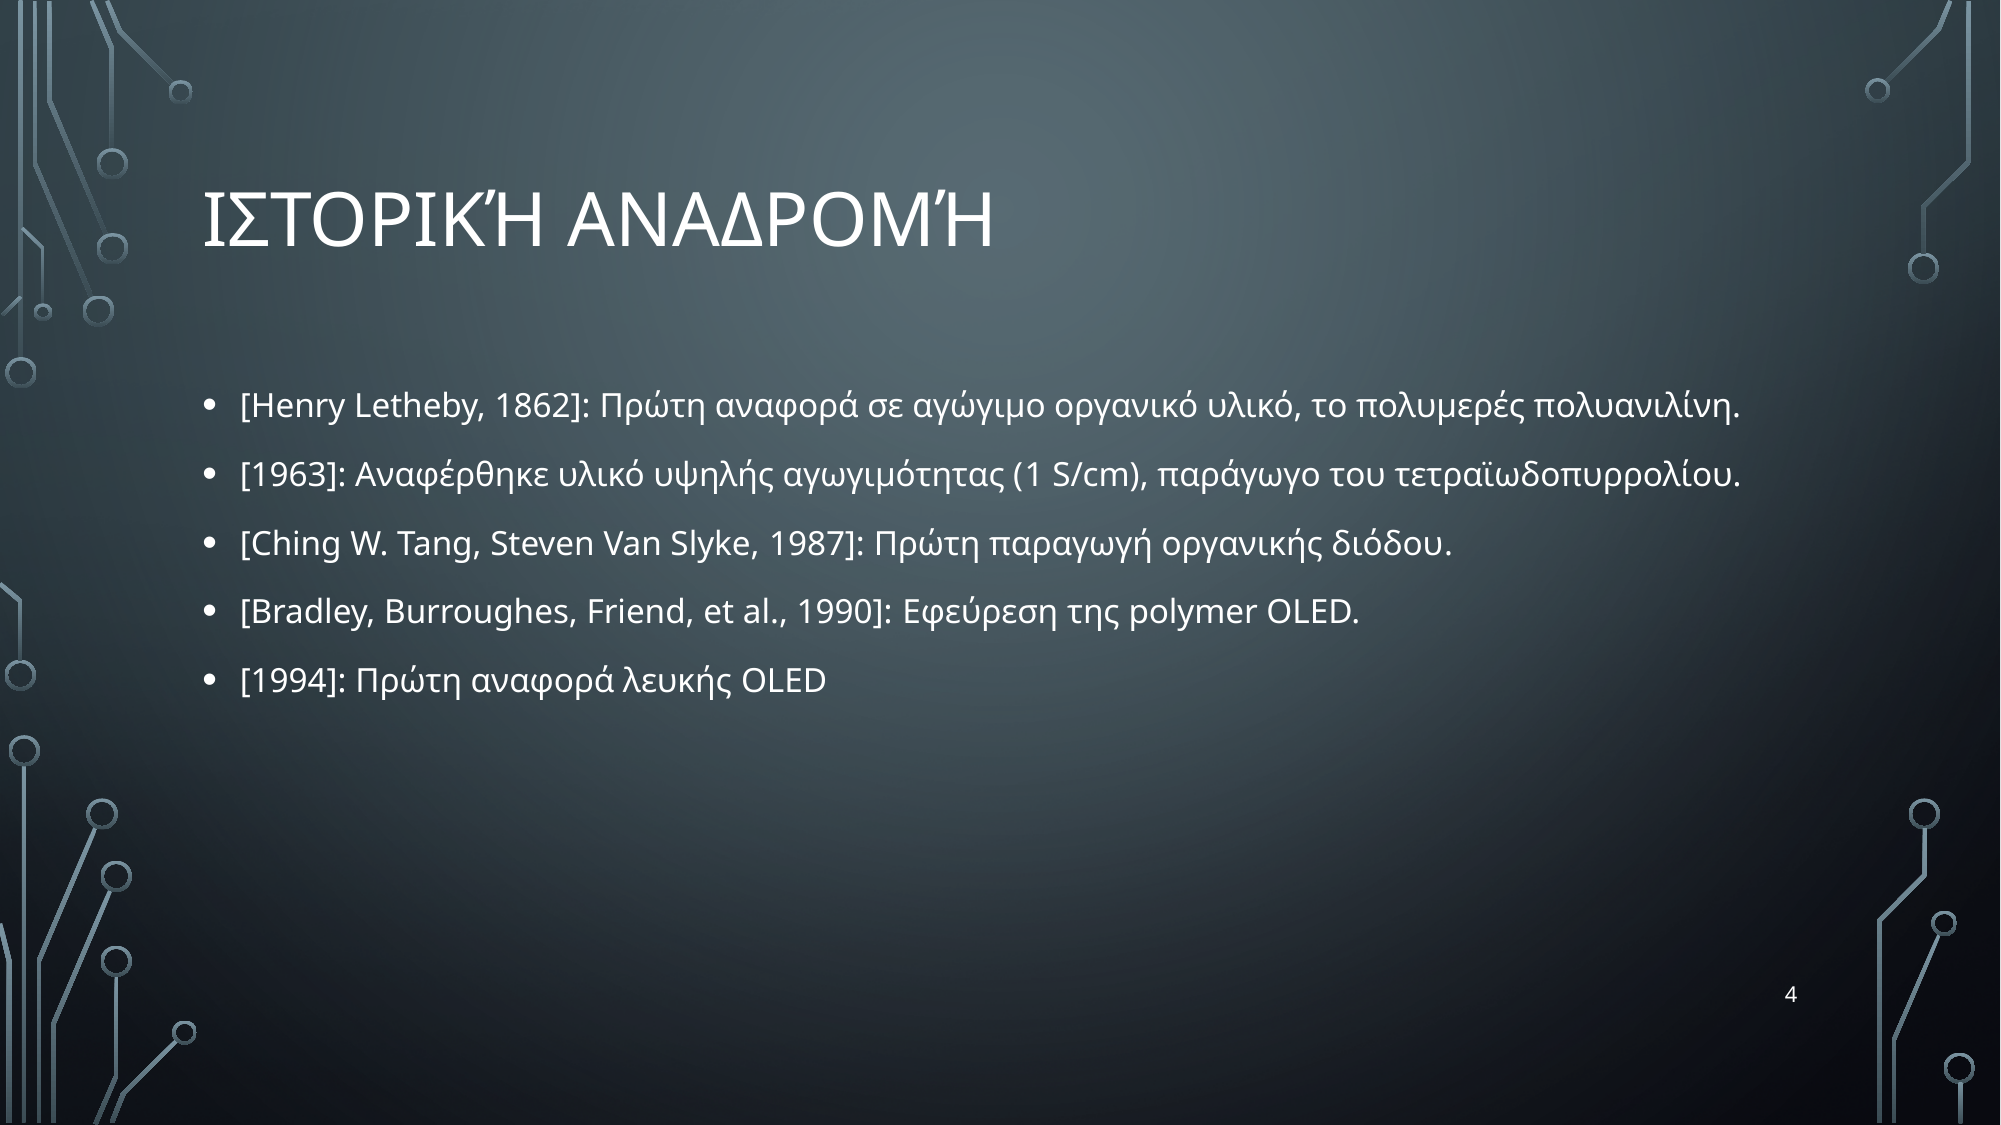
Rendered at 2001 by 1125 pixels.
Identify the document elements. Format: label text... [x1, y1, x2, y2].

list [Henry Letheby, 1862]: Πρώτη αναφορά σε αγώγιμο οργανικό υλικό, το πολυμερές πολυανιλίνη. [1963]: Αναφέρθηκε υλικό υψηλής αγωγιμότητας (1 S/cm), παράγωγο του τετραϊωδοπυρρολίου. [Ching W. Tang, Steven Van Slyke, 1987]: Πρώτη παραγωγή οργανικής διόδου. [Bradley, Burroughes, Friend, et al., 1990]: Εφεύρεση της polymer OLED. [1994]: Πρώτη αναφορά λευκής OLED [187, 369, 1813, 950]
title Ιστορική αναδρομή [187, 101, 1813, 344]
slide_number 4 [1685, 965, 1813, 1025]
